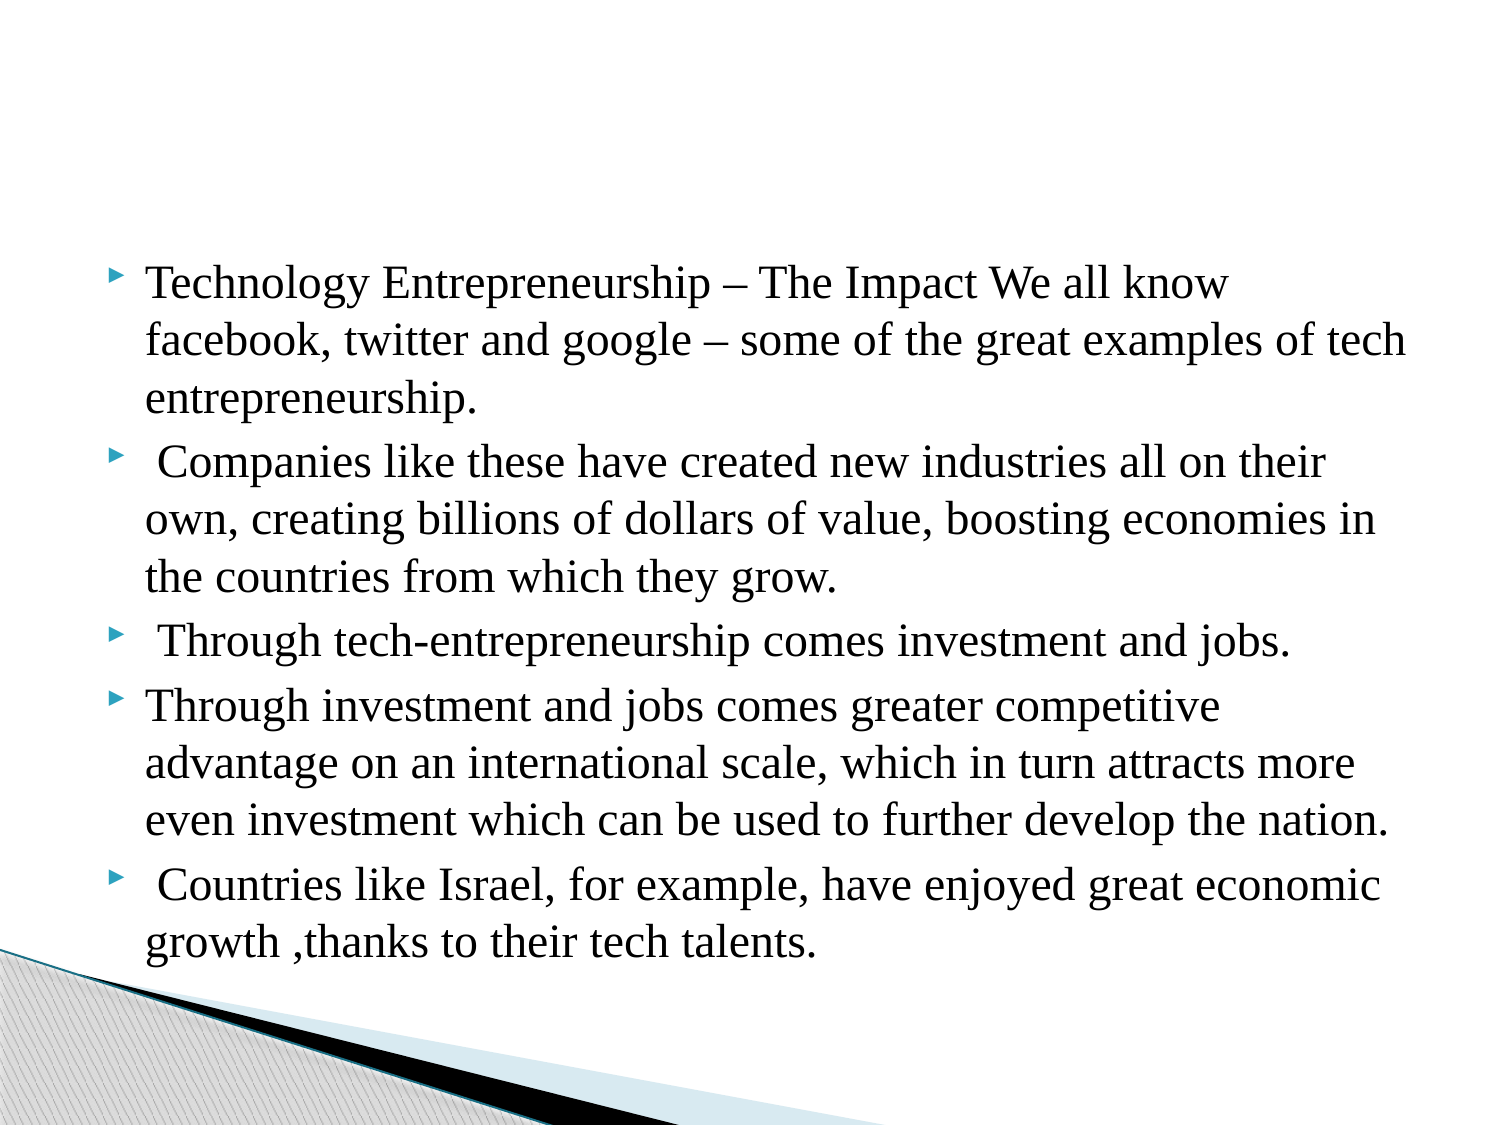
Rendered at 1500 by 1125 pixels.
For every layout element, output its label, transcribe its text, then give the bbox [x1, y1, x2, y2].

list Technology Entrepreneurship – The Impact We all know facebook, twitter and google – some of the great examples of tech entrepreneurship. Companies like these have created new industries all on their own, creating billions of dollars of value, boosting economies in the countries from which they grow. Through tech-entrepreneurship comes investment and jobs. Through investment and jobs comes greater competitive advantage on an international scale, which in turn attracts more even investment which can be used to further develop the nation. Countries like Israel, for example, have enjoyed great economic growth ,thanks to their tech talents. [75, 243, 1425, 986]
